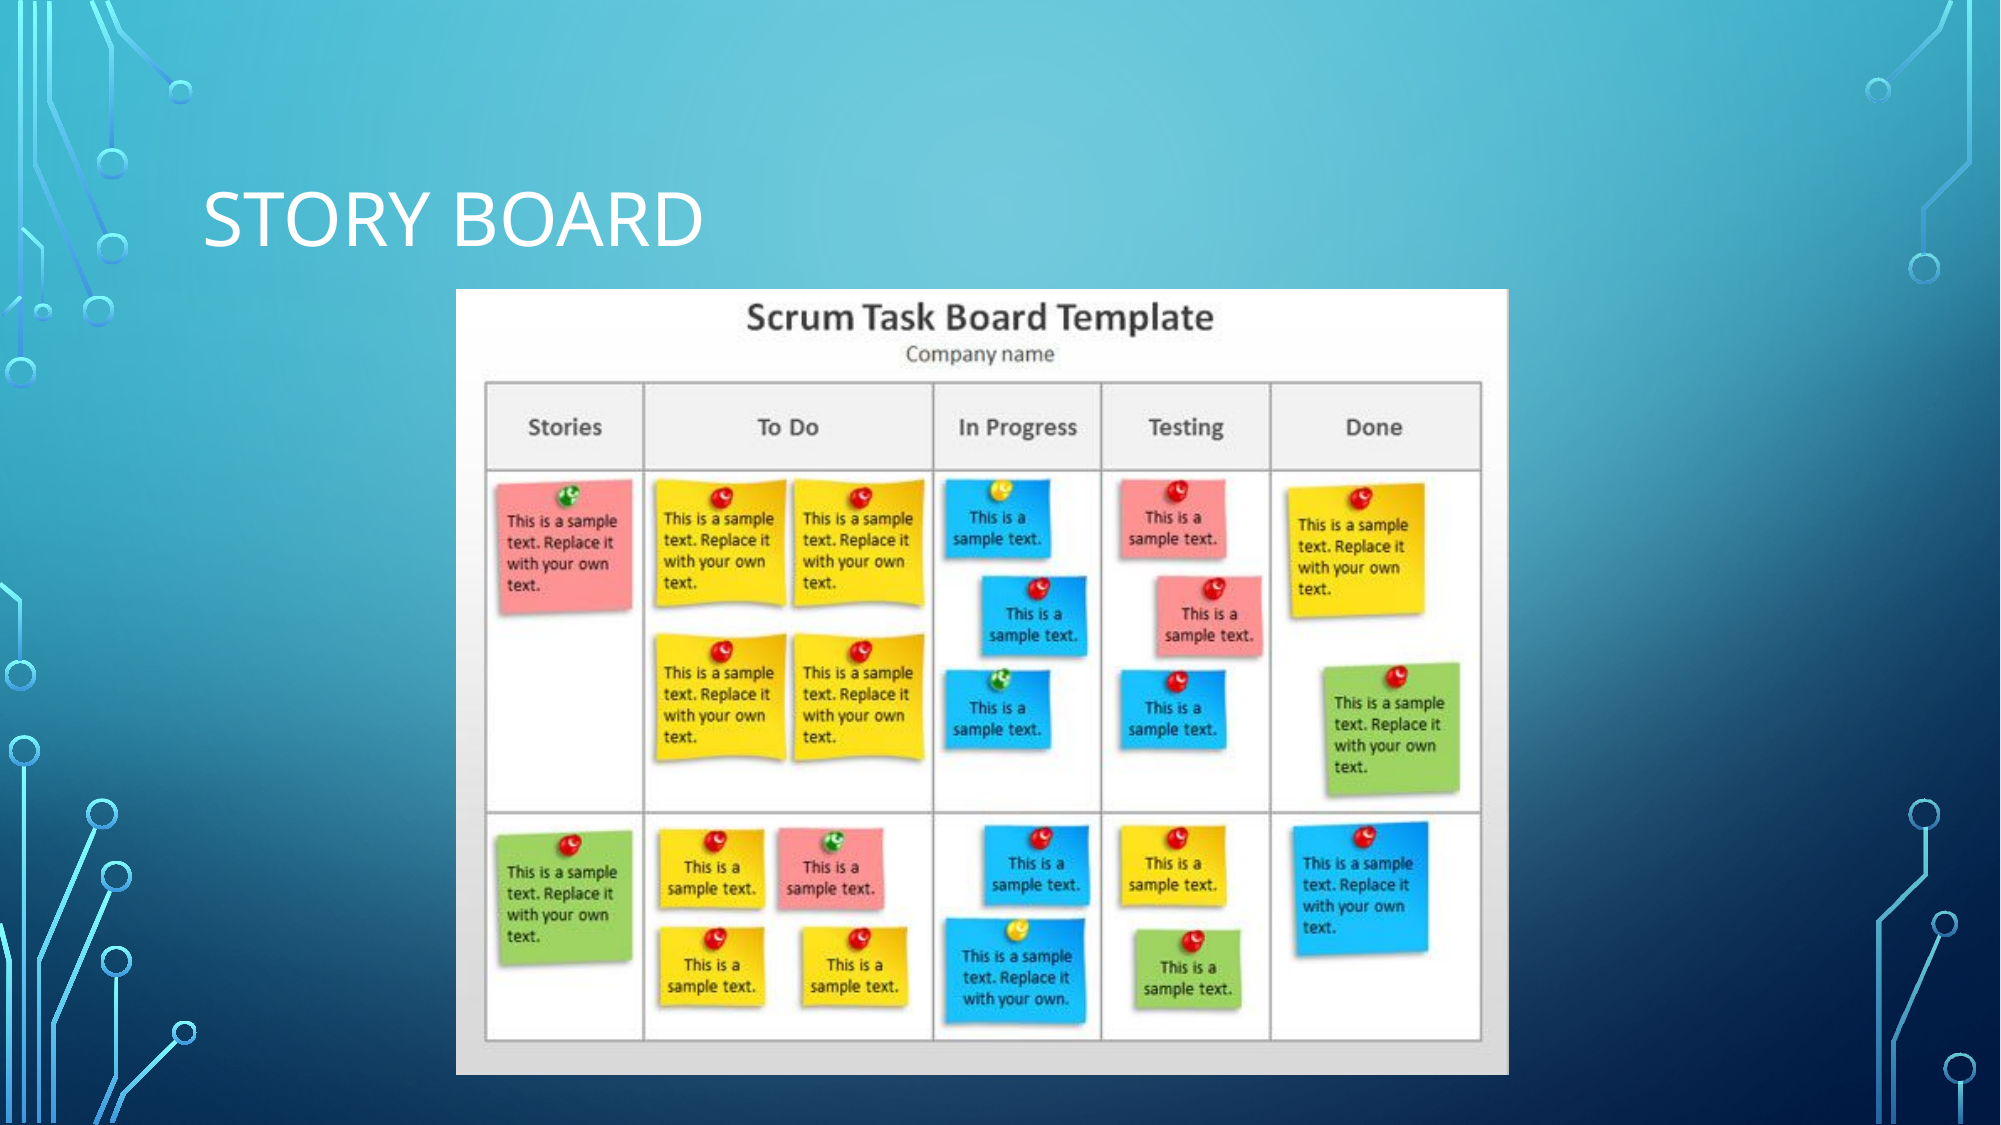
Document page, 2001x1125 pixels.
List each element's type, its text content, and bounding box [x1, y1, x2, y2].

title Story Board [187, 101, 1813, 344]
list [455, 288, 1509, 1075]
